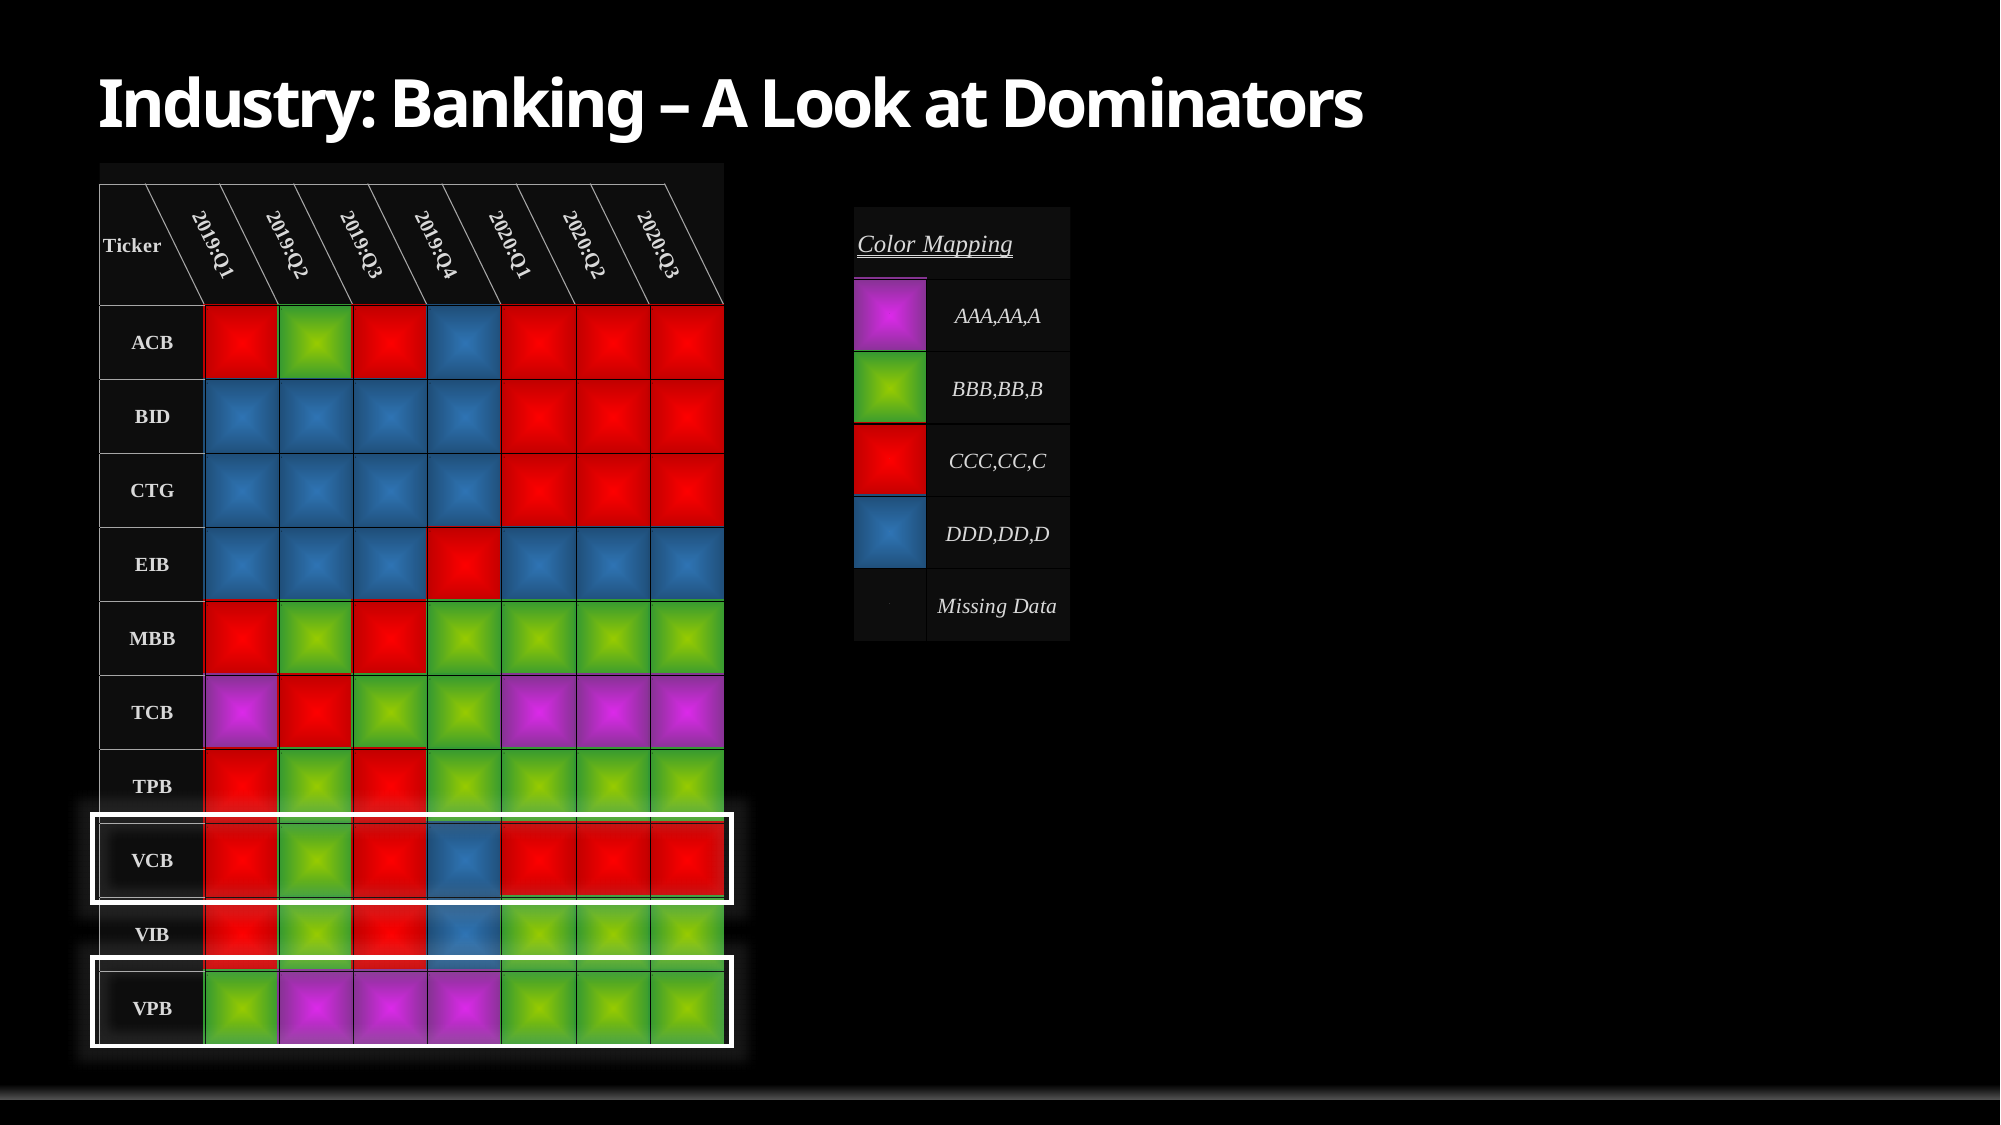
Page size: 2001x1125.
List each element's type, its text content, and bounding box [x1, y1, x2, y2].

text_box [91, 957, 733, 1047]
picture [852, 206, 1072, 642]
text_box [91, 813, 98, 904]
title Industry: Banking – A Look at Dominators [98, 70, 1735, 142]
picture [98, 162, 726, 1046]
text_box [726, 813, 733, 904]
